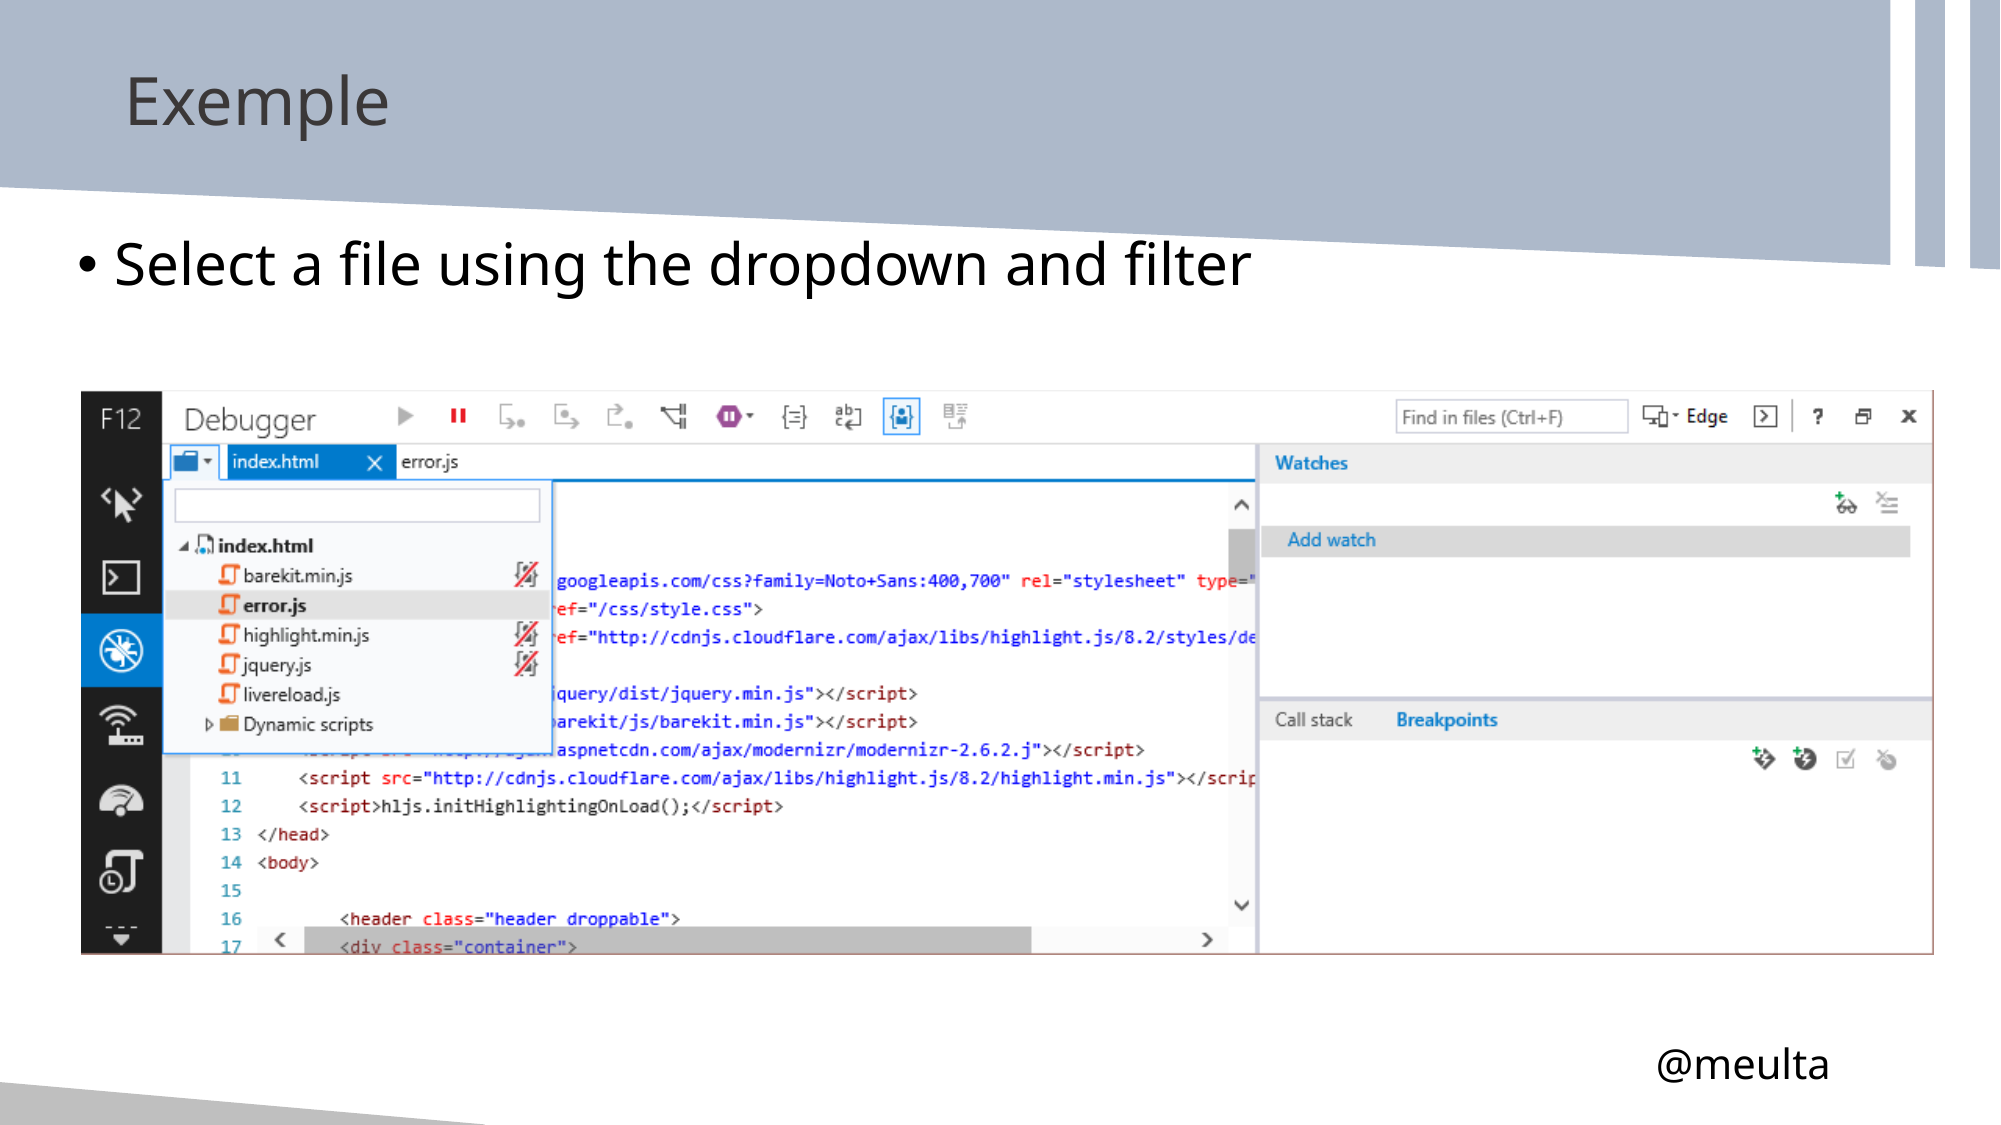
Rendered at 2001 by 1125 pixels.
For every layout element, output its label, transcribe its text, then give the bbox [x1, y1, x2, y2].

picture [81, 390, 1934, 955]
title Exemple [109, 29, 1835, 180]
list Select a file using the dropdown and filter [62, 227, 1953, 1096]
